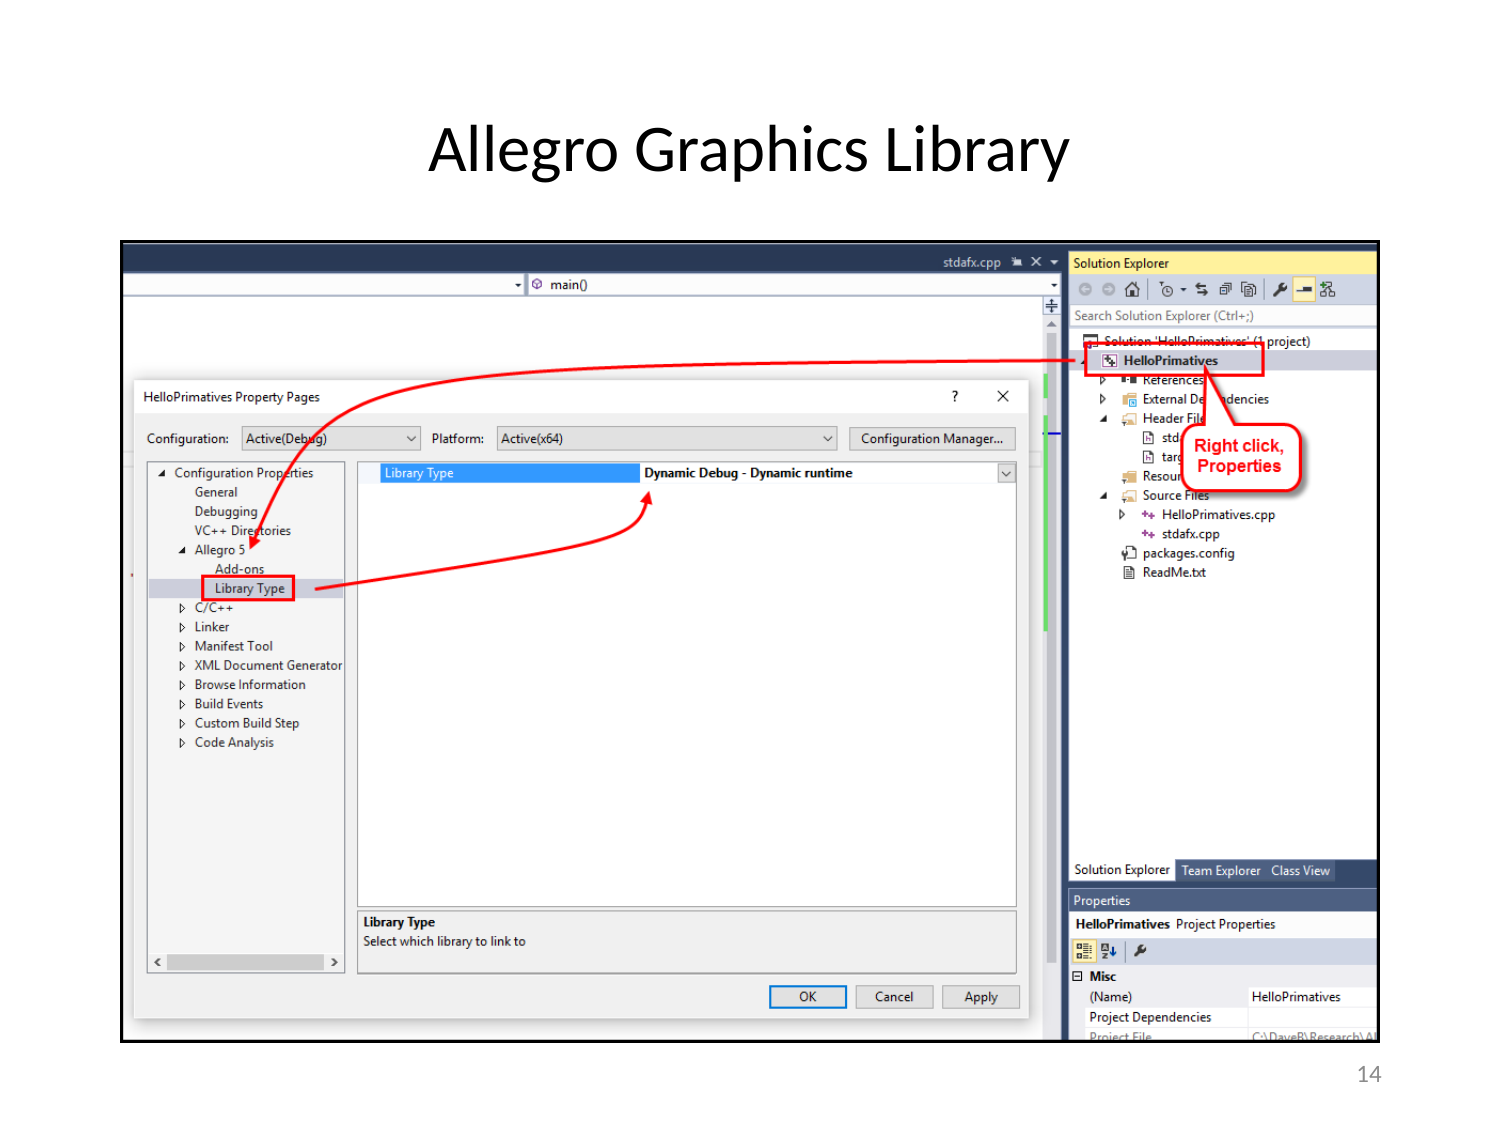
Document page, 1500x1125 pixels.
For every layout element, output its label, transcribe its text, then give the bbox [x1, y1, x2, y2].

slide_number 14 [1059, 1042, 1397, 1103]
picture [120, 240, 1380, 1043]
title Allegro Graphics Library [103, 59, 1397, 241]
